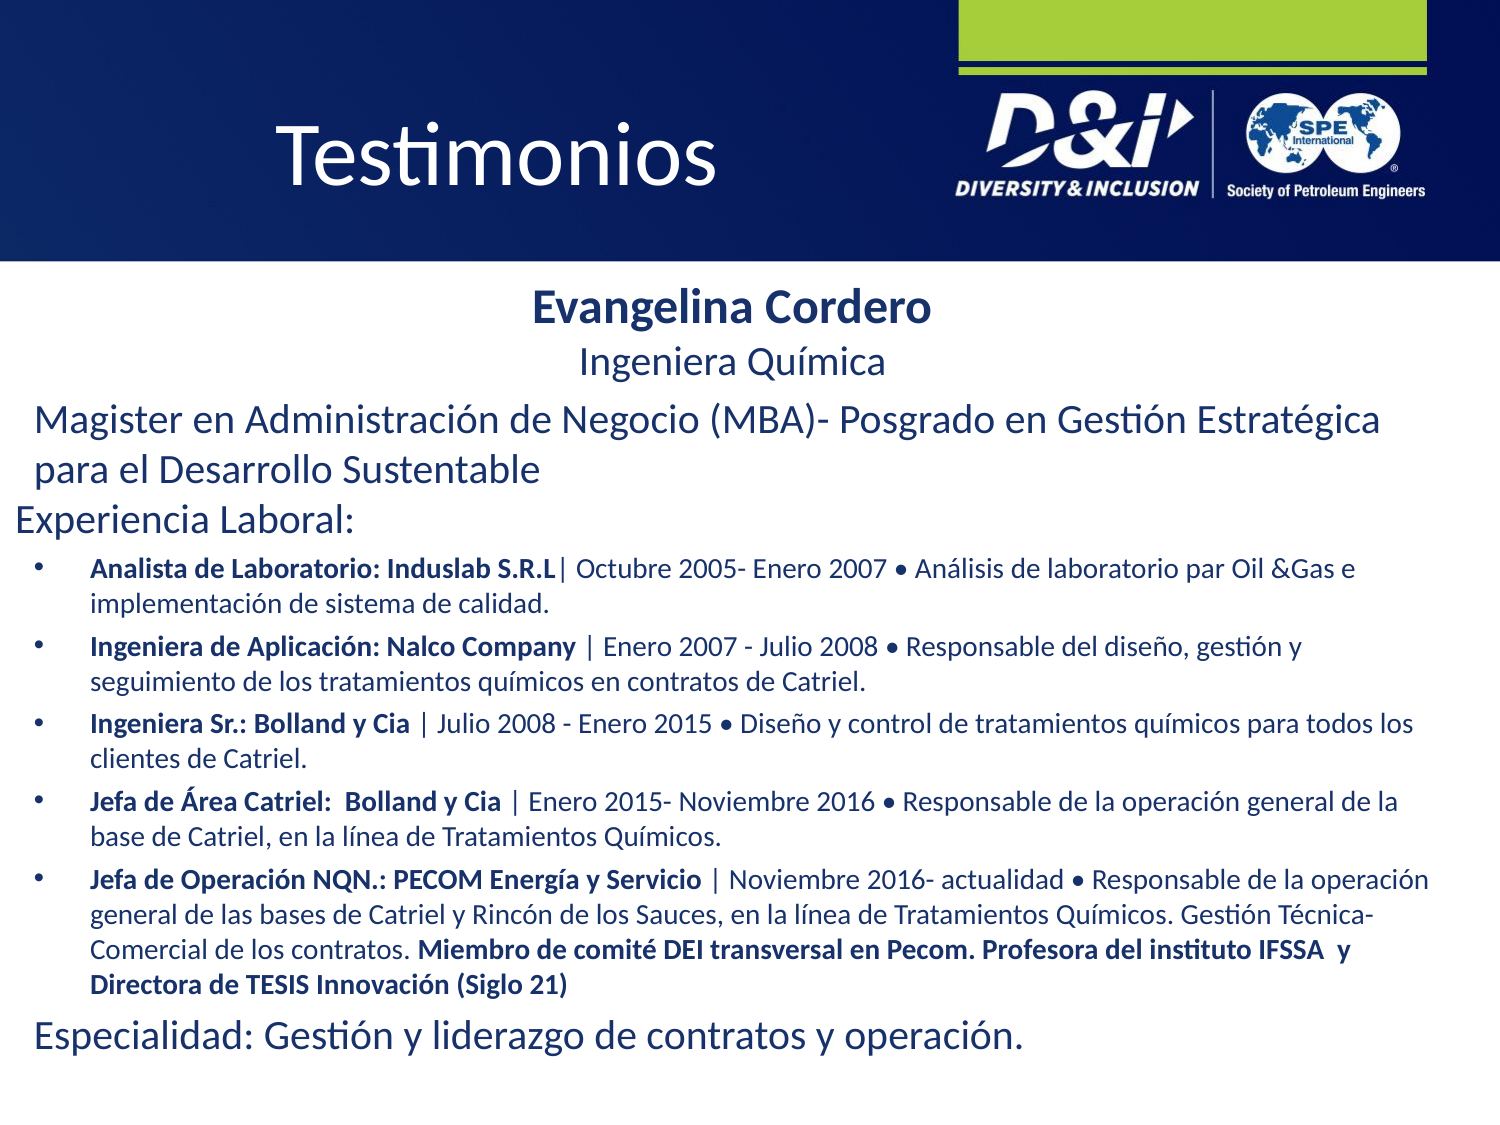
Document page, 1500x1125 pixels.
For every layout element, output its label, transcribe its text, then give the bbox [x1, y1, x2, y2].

title Testimonios [75, 65, 921, 233]
picture [0, 0, 1500, 261]
list Evangelina Cordero Ingeniera Química Magister en Administración de Negocio (MBA)- Posgrado en Gestión Estratégica para el Desarrollo Sustentable Experiencia Laboral: Analista de Laboratorio: Induslab S.R.L| Octubre 2005- Enero 2007 • Análisis de laboratorio par Oil &Gas e implementación de sistema de calidad. Ingeniera de Aplicación: Nalco Company | Enero 2007 - Julio 2008 • Responsable del diseño, gestión y seguimiento de los tratamientos químicos en contratos de Catriel. Ingeniera Sr.: Bolland y Cia | Julio 2008 - Enero 2015 • Diseño y control de tratamientos químicos para todos los clientes de Catriel. Jefa de Área Catriel: Bolland y Cia | Enero 2015- Noviembre 2016 • Responsable de la operación general de la base de Catriel, en la línea de Tratamientos Químicos. Jefa de Operación NQN.: PECOM Energía y Servicio | Noviembre 2016- actualidad • Responsable de la operación general de las bases de Catriel y Rincón de los Sauces, en la línea de Tratamientos Químicos. Gestión Técnica-Comercial de los contratos. Miembro de comité DEI transversal en Pecom. Profesora del instituto IFSSA y Directora de TESIS Innovación (Siglo 21) Especialidad: Gestión y liderazgo de contratos y operación. [0, 266, 1466, 1087]
